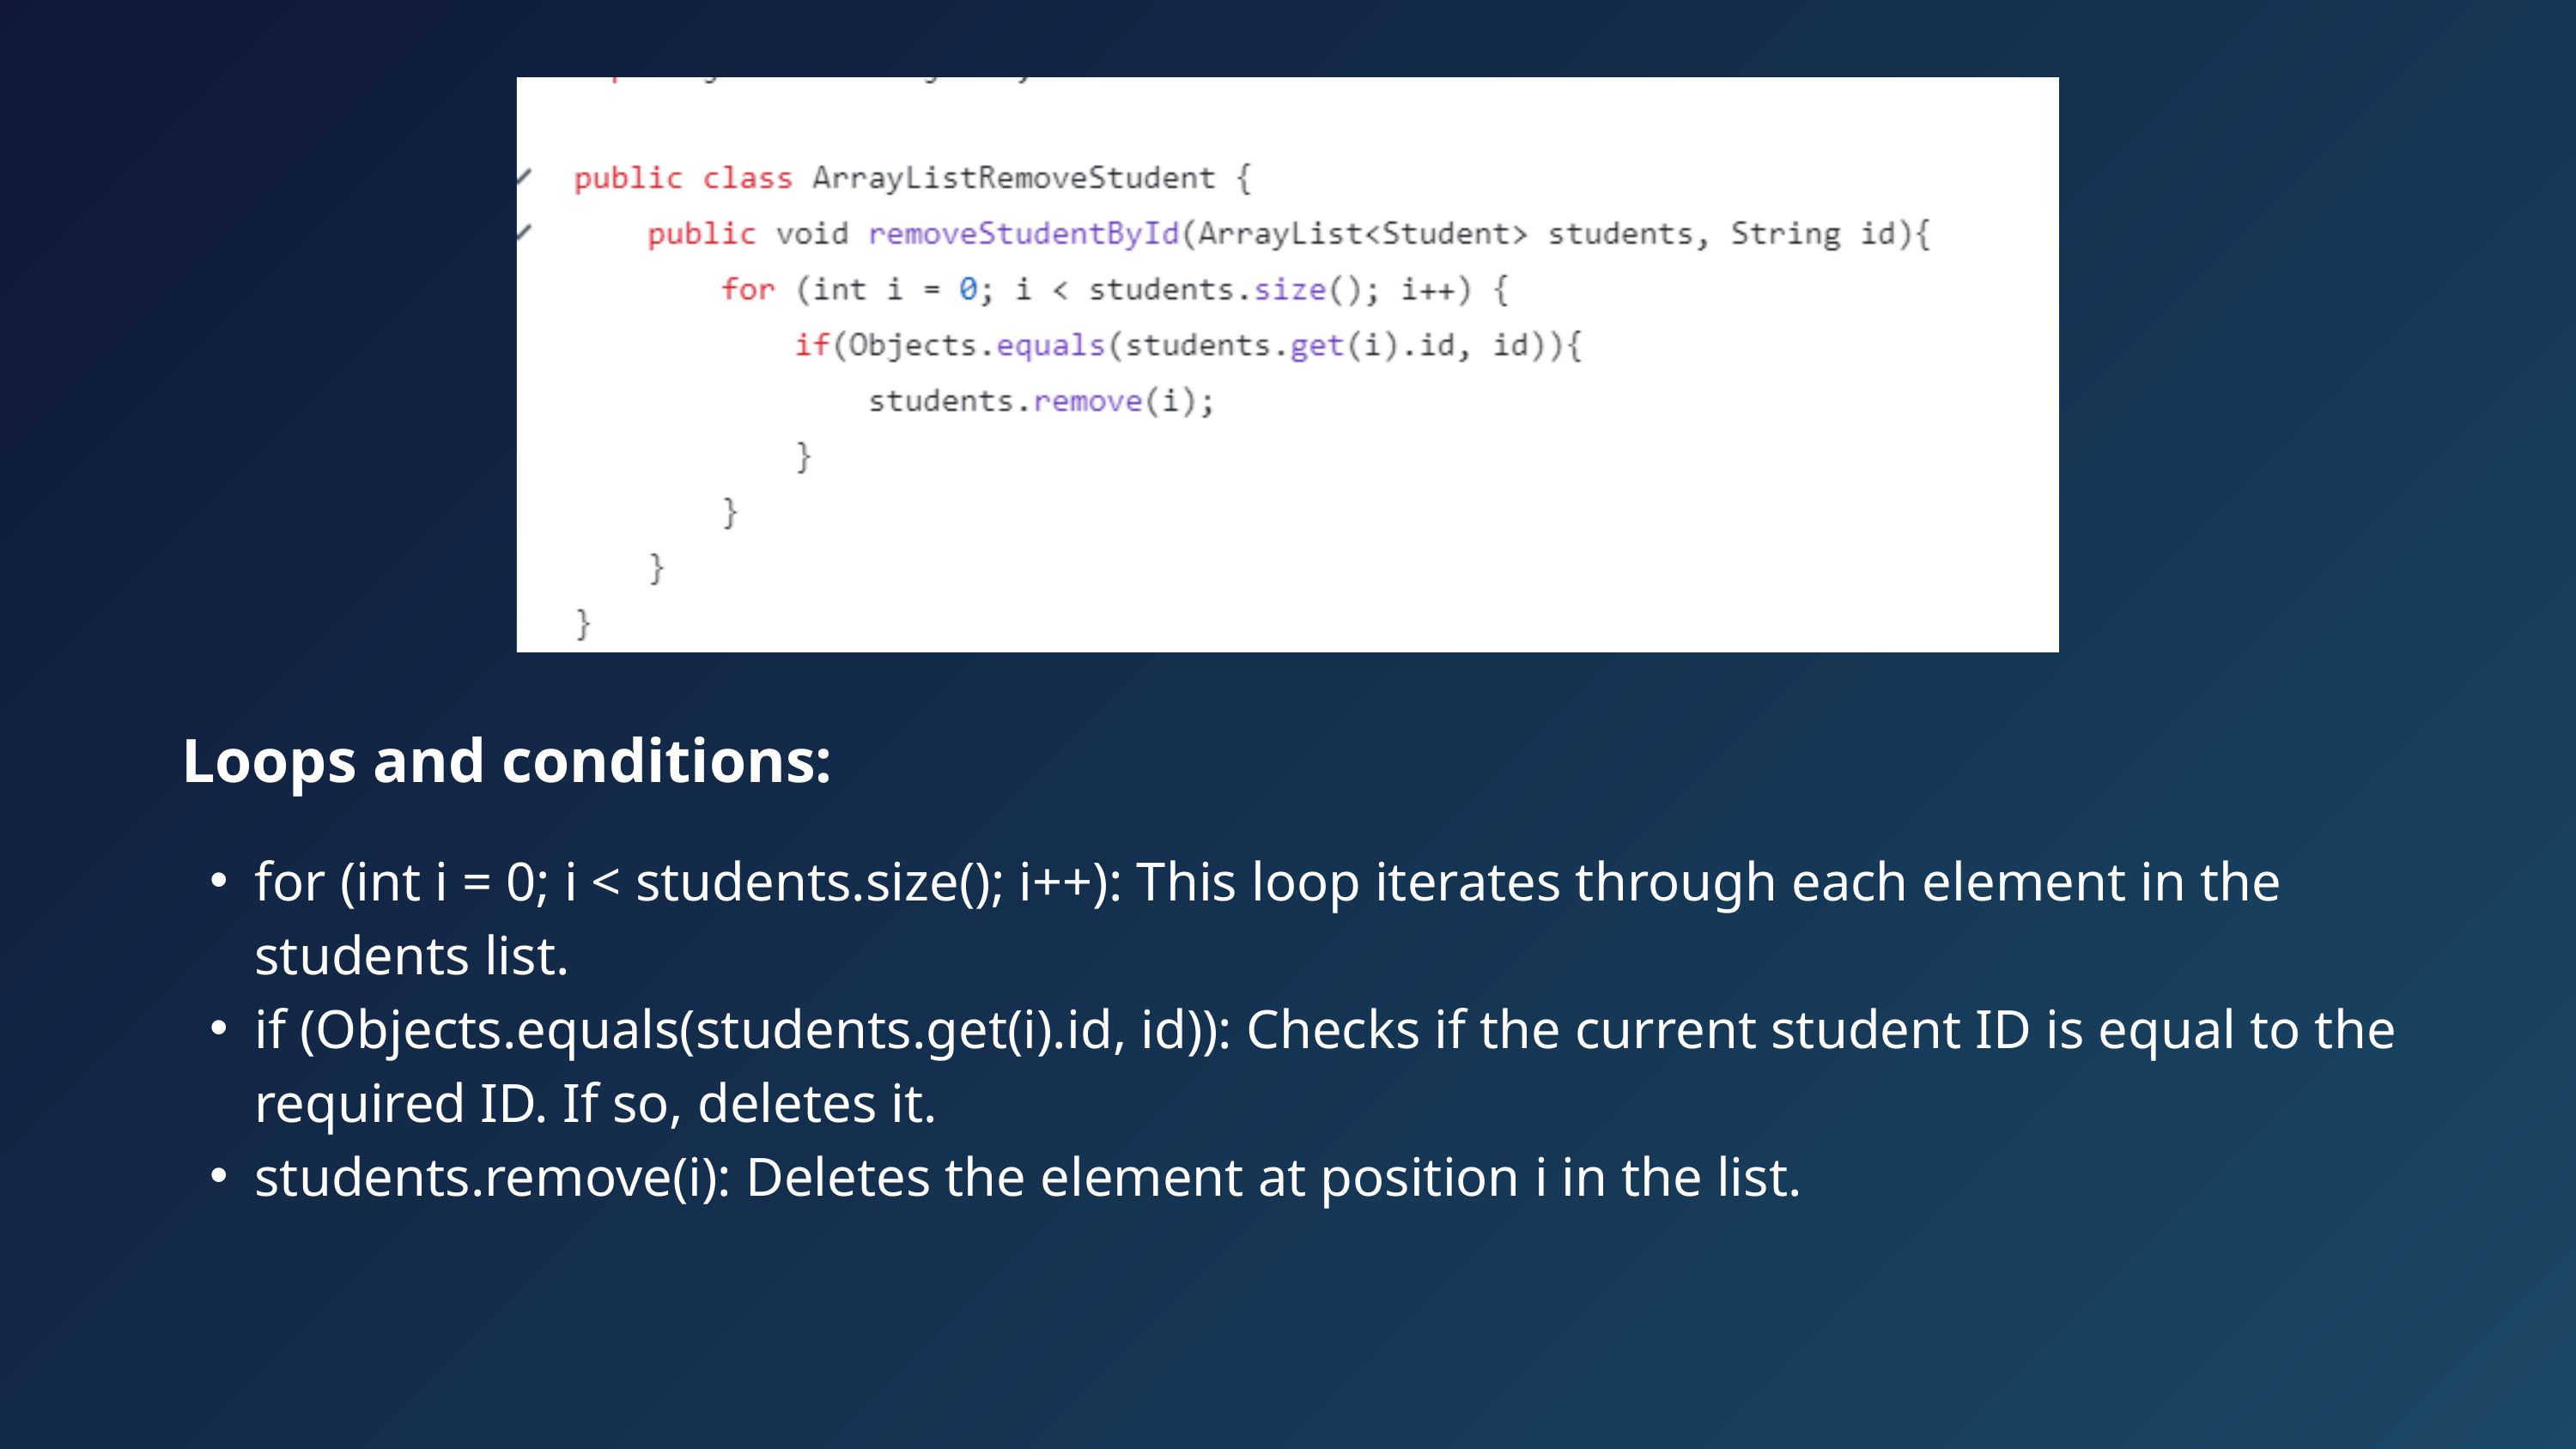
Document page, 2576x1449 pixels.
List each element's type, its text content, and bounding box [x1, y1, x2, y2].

text_box [516, 77, 2059, 652]
text_box for (int i = 0; i < students.size(); i++): This loop iterates through each element in the students list. if (Objects.equals(students.get(i).id, id)): Checks if the current student ID is equal to the required ID. If so, deletes it. students.remove(i): Deletes the element at position i in the list. [164, 837, 2412, 1207]
text_box Loops and conditions: [144, 711, 870, 795]
